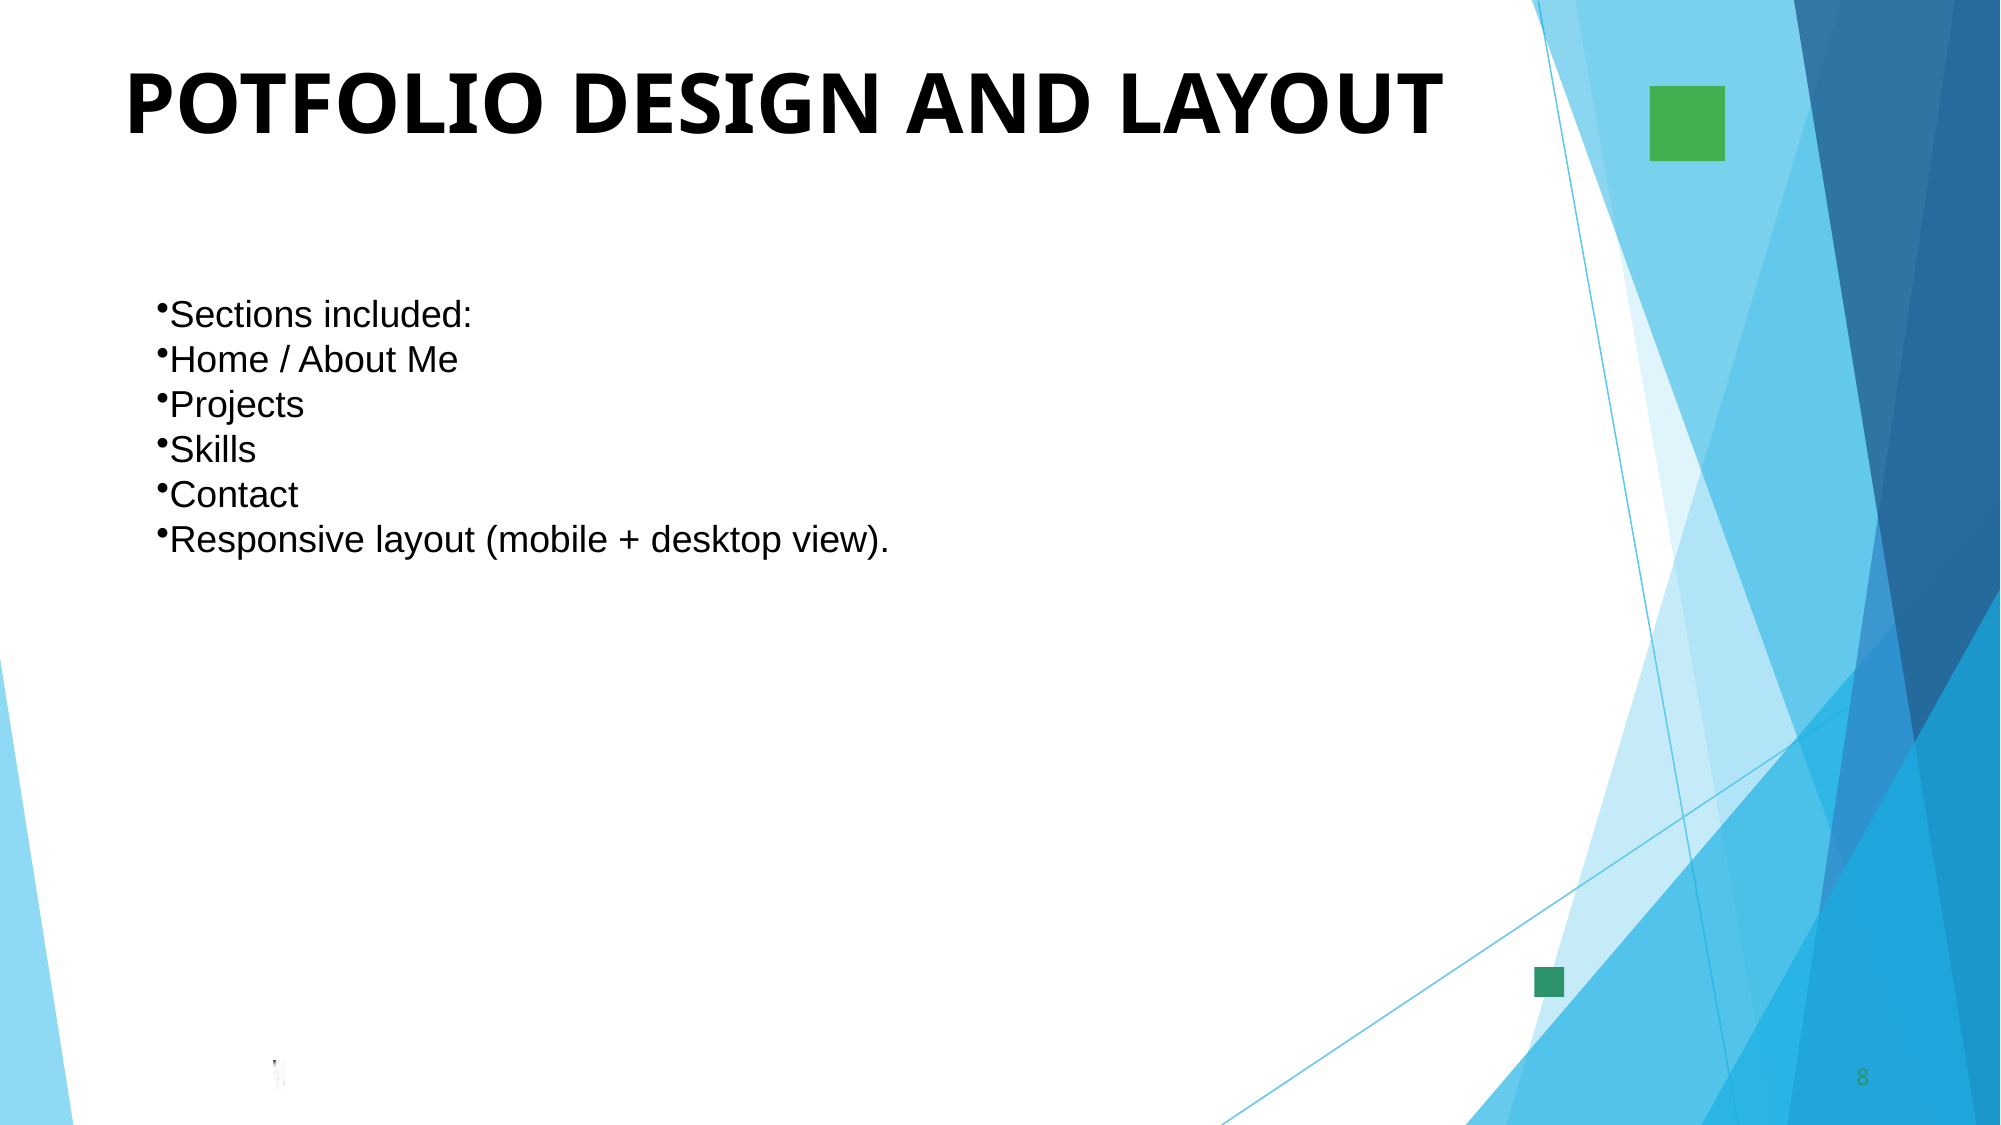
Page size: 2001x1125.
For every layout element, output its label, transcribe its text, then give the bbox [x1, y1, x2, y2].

text_box Sections included: Home / About Me Projects Skills Contact Responsive layout (mobile + desktop view). [141, 282, 906, 568]
text_box POTFOLIO DESIGN AND LAYOUT [121, 47, 1564, 150]
picture [273, 1060, 287, 1091]
text_box 8 [1849, 1061, 1888, 1095]
text_box [1534, 967, 1565, 997]
text_box [1649, 86, 1725, 162]
